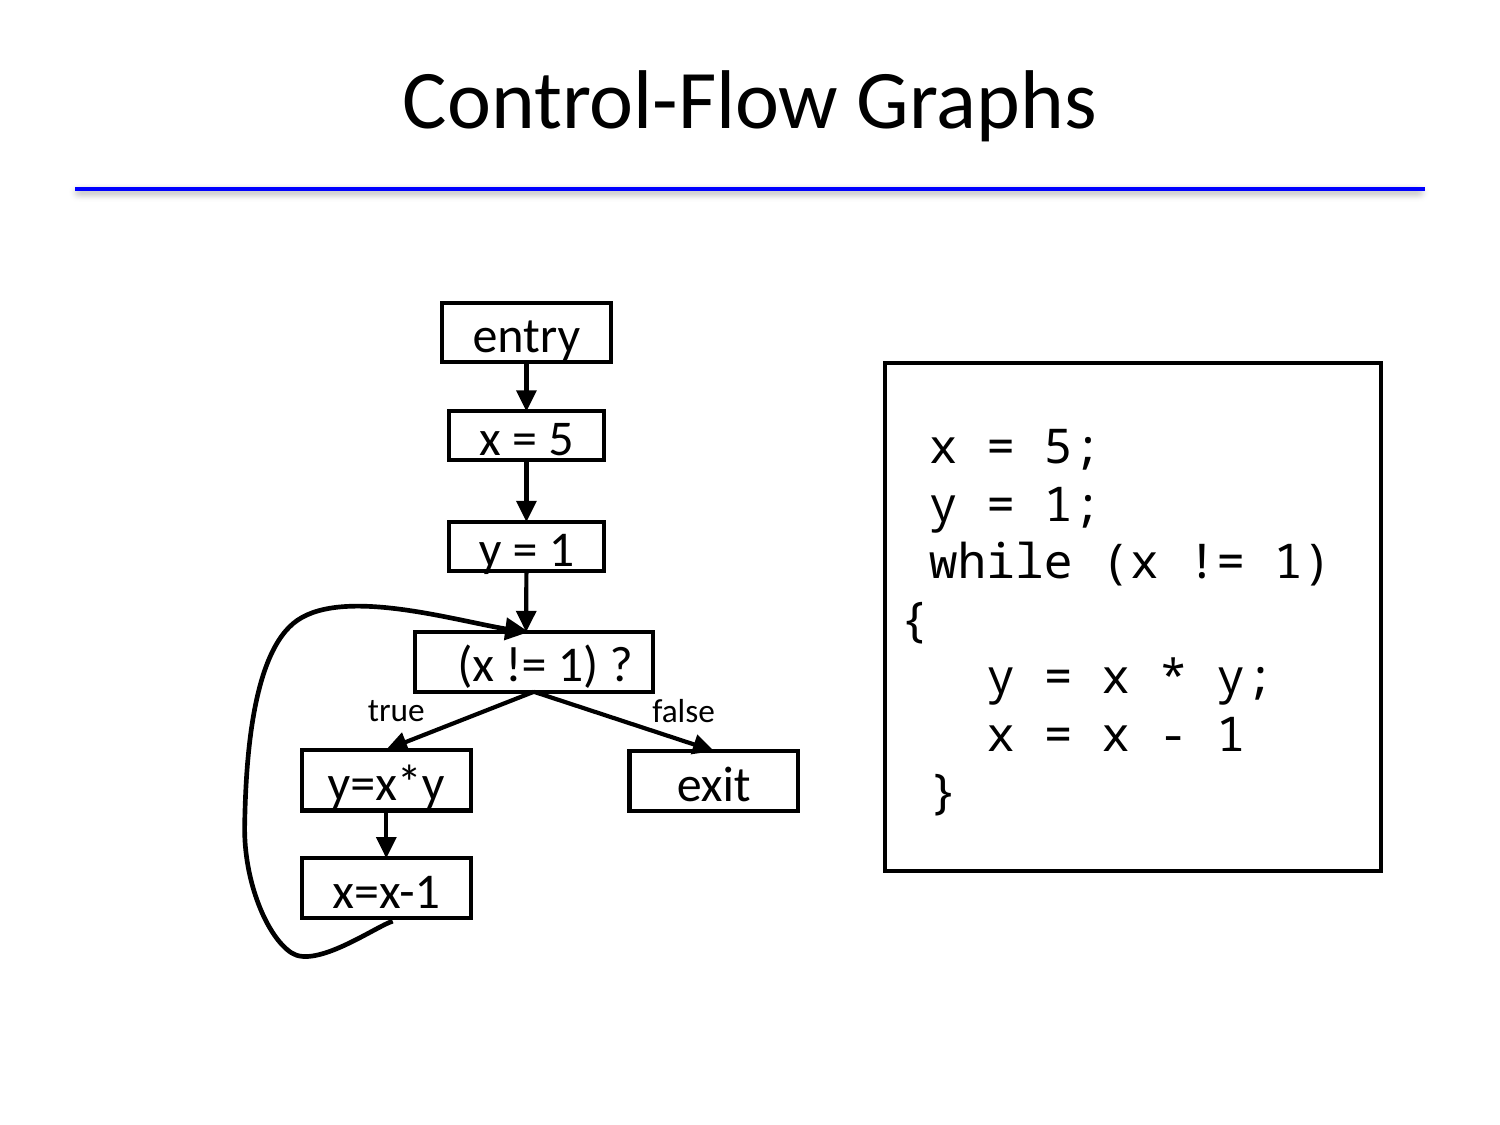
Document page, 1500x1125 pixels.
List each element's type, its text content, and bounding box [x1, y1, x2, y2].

text_box x=x-1 [301, 858, 471, 919]
text_box false [637, 682, 738, 736]
text_box exit [629, 750, 799, 811]
title Control-Flow Graphs [75, 1, 1425, 190]
text_box x = 5 [449, 411, 604, 461]
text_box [386, 691, 532, 750]
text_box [533, 691, 715, 752]
text_box entry [441, 302, 611, 363]
text_box [244, 606, 520, 957]
text_box true [352, 681, 453, 735]
text_box y=x*y [301, 749, 471, 811]
text_box y = 1 [449, 521, 604, 571]
text_box (x != 1) ? [414, 631, 654, 690]
text_box x = 5; y = 1; while (x != 1) { y = x * y; x = x - 1 } [885, 362, 1382, 872]
